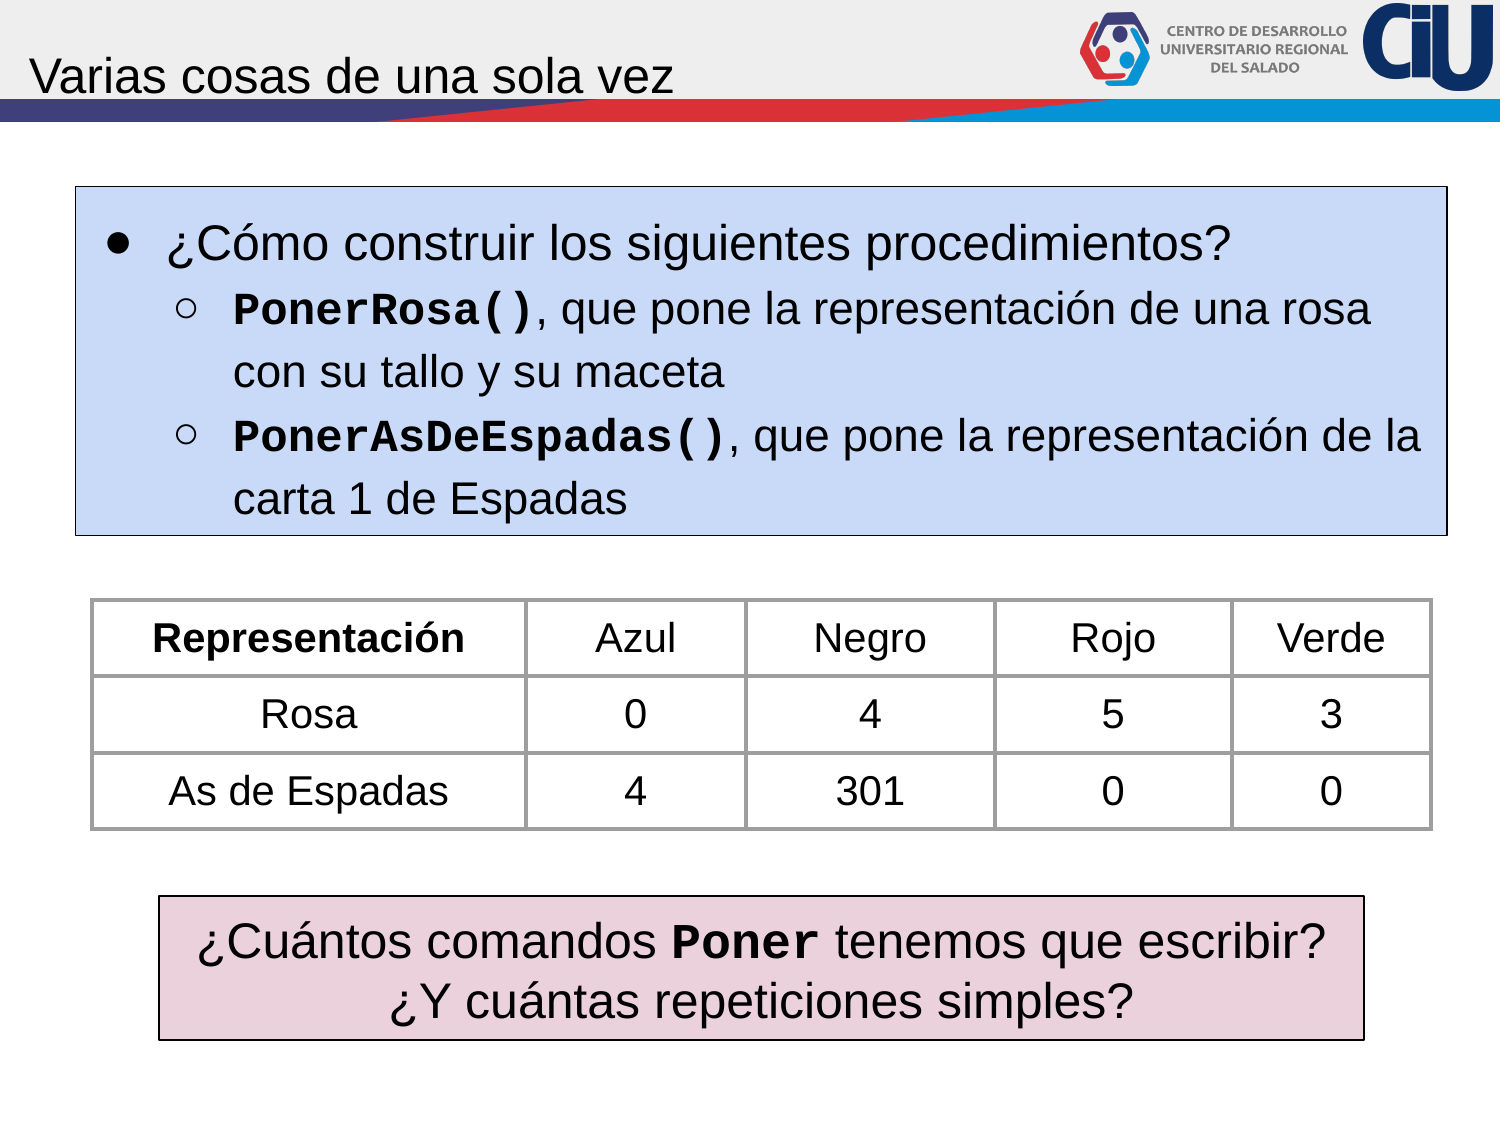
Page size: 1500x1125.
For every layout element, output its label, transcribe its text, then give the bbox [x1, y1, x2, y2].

table_cell 4 [528, 755, 744, 827]
text_box ¿Cuántos comandos Poner tenemos que escribir? ¿Y cuántas repeticiones simples? [158, 895, 1364, 1041]
title Varias cosas de una sola vez [13, 8, 1126, 119]
table_header Negro [748, 602, 993, 674]
table_header Rojo [997, 602, 1230, 674]
table_cell 5 [997, 678, 1230, 751]
table_cell 0 [997, 755, 1230, 827]
picture [1363, 3, 1493, 91]
text_box ¿Cómo construir los siguientes procedimientos? PonerRosa(), que pone la representación de una rosa con su tallo y su maceta PonerAsDeEspadas(), que pone la representación de la carta 1 de Espadas [75, 186, 1448, 536]
picture [0, 99, 912, 122]
table_header Verde [1234, 602, 1429, 674]
table_cell 0 [1234, 755, 1429, 827]
table_cell As de Espadas [94, 755, 524, 827]
table_header Azul [528, 602, 744, 674]
picture [1126, 68, 1132, 78]
table_header Representación [94, 602, 524, 674]
table_cell 0 [528, 678, 744, 751]
table_cell 301 [748, 755, 993, 827]
table_cell 3 [1234, 678, 1429, 751]
table_cell Rosa [94, 678, 524, 751]
table_cell 4 [748, 678, 993, 751]
picture [1126, 12, 1348, 86]
